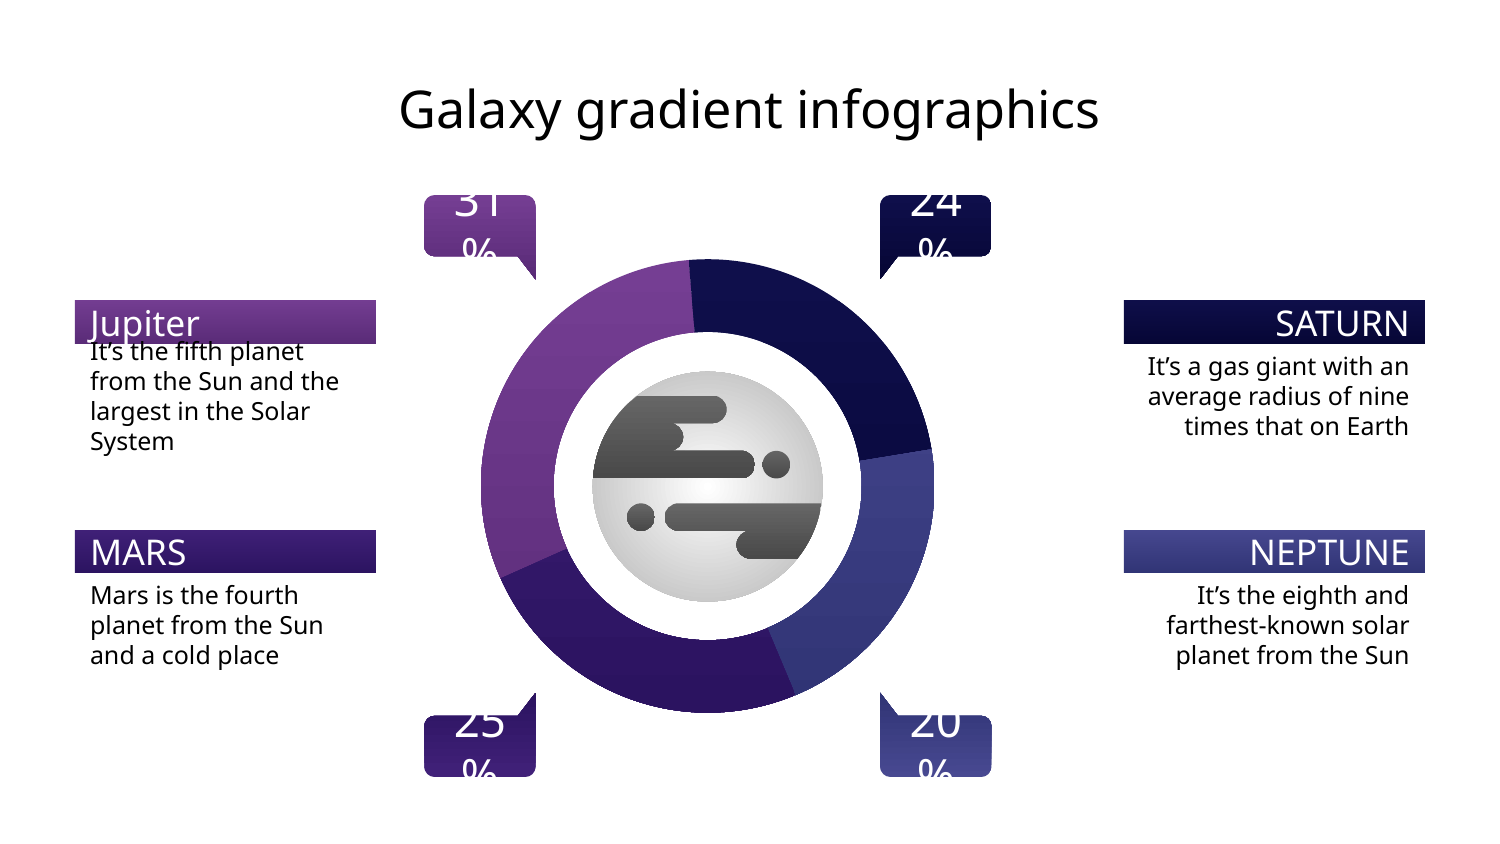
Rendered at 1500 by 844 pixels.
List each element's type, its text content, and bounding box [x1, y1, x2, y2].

text_box Jupiter [74, 300, 376, 344]
text_box [880, 257, 898, 280]
text_box Mars is the fourth planet from the Sun and a cold place [74, 577, 376, 673]
text_box [500, 548, 796, 713]
text_box SATURN [1123, 300, 1425, 344]
text_box 24% [880, 195, 992, 257]
text_box MARS [74, 530, 376, 573]
text_box It’s a gas giant with an average radius of nine times that on Earth [1123, 347, 1425, 443]
text_box 20% [880, 715, 992, 777]
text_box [592, 371, 823, 602]
text_box 25% [424, 715, 536, 777]
text_box [518, 257, 536, 280]
text_box [518, 692, 536, 715]
text_box It’s the eighth and farthest-known solar planet from the Sun [1123, 577, 1425, 673]
text_box 31% [424, 195, 536, 257]
text_box [480, 260, 694, 578]
text_box [767, 449, 935, 695]
text_box Galaxy gradient infographics [116, 74, 1384, 141]
text_box [688, 259, 932, 461]
text_box It’s the fifth planet from the Sun and the largest in the Solar System [74, 347, 376, 443]
text_box [880, 692, 898, 715]
text_box NEPTUNE [1123, 530, 1425, 573]
